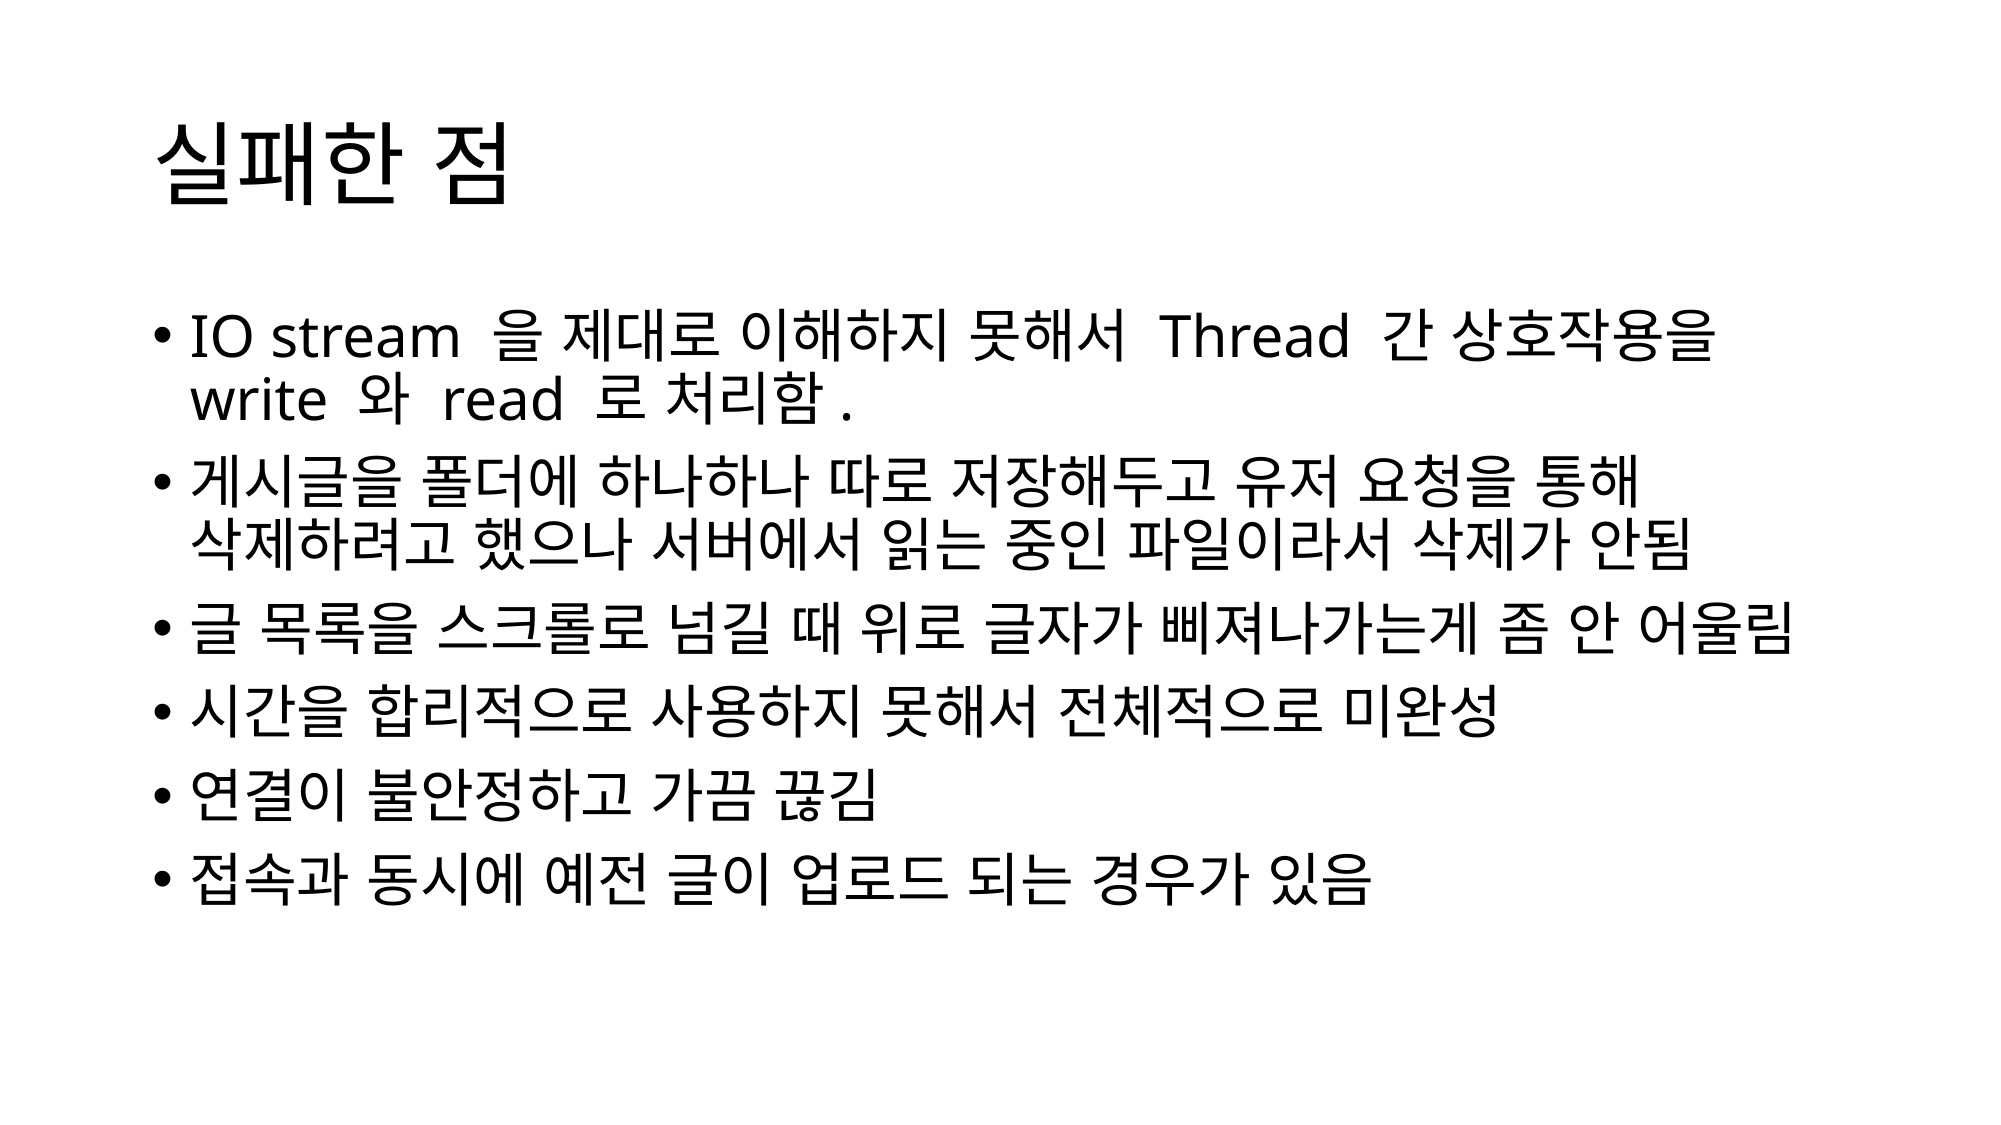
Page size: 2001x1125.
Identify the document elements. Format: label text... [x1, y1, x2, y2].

title 실패한 점 [137, 59, 1863, 278]
list IO stream 을 제대로 이해하지 못해서 Thread 간 상호작용을 write 와 read 로 처리함. 게시글을 폴더에 하나하나 따로 저장해두고 유저 요청을 통해 삭제하려고 했으나 서버에서 읽는 중인 파일이라서 삭제가 안됨 글 목록을 스크롤로 넘길 때 위로 글자가 삐져나가는게 좀 안 어울림 시간을 합리적으로 사용하지 못해서 전체적으로 미완성 연결이 불안정하고 가끔 끊김 접속과 동시에 예전 글이 업로드 되는 경우가 있음 [137, 299, 1863, 1014]
